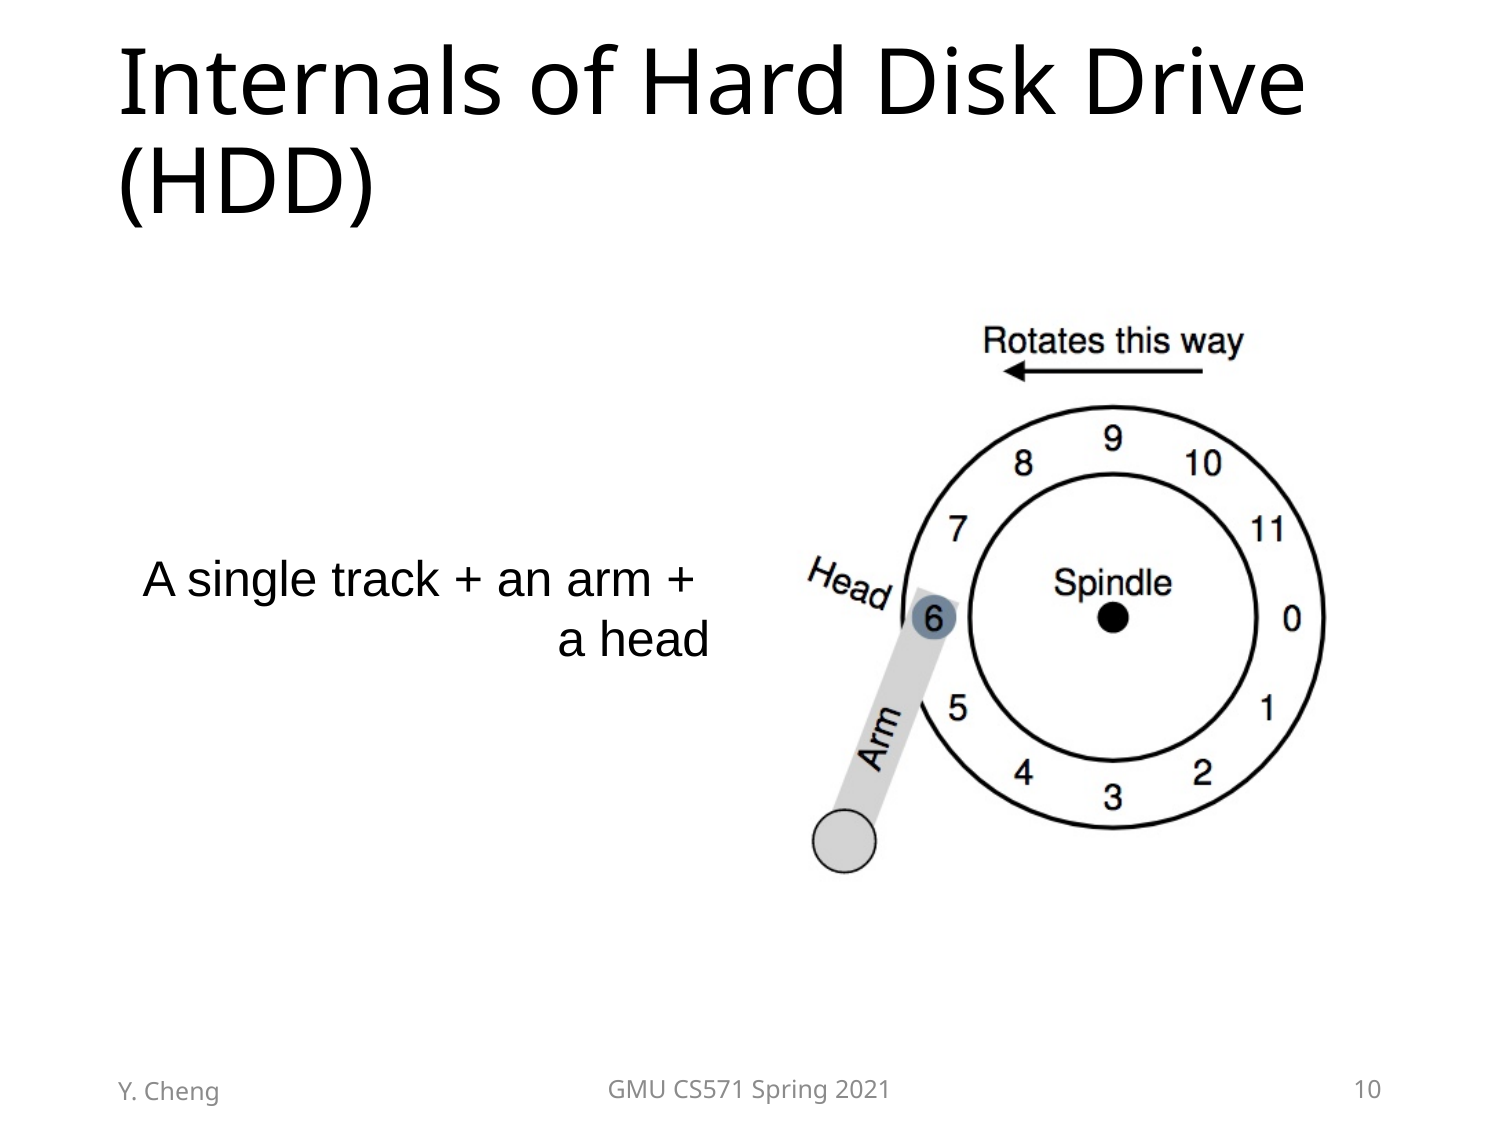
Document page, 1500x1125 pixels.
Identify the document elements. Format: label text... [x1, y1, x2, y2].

title Internals of Hard Disk Drive (HDD) [103, 25, 1397, 243]
footer GMU CS571 Spring 2021 [496, 1060, 1004, 1121]
text_box A single track + an arm + a head [39, 538, 710, 674]
slide_number Y. Cheng [103, 1060, 441, 1121]
slide_number 10 [1059, 1060, 1397, 1121]
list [710, 287, 1415, 909]
